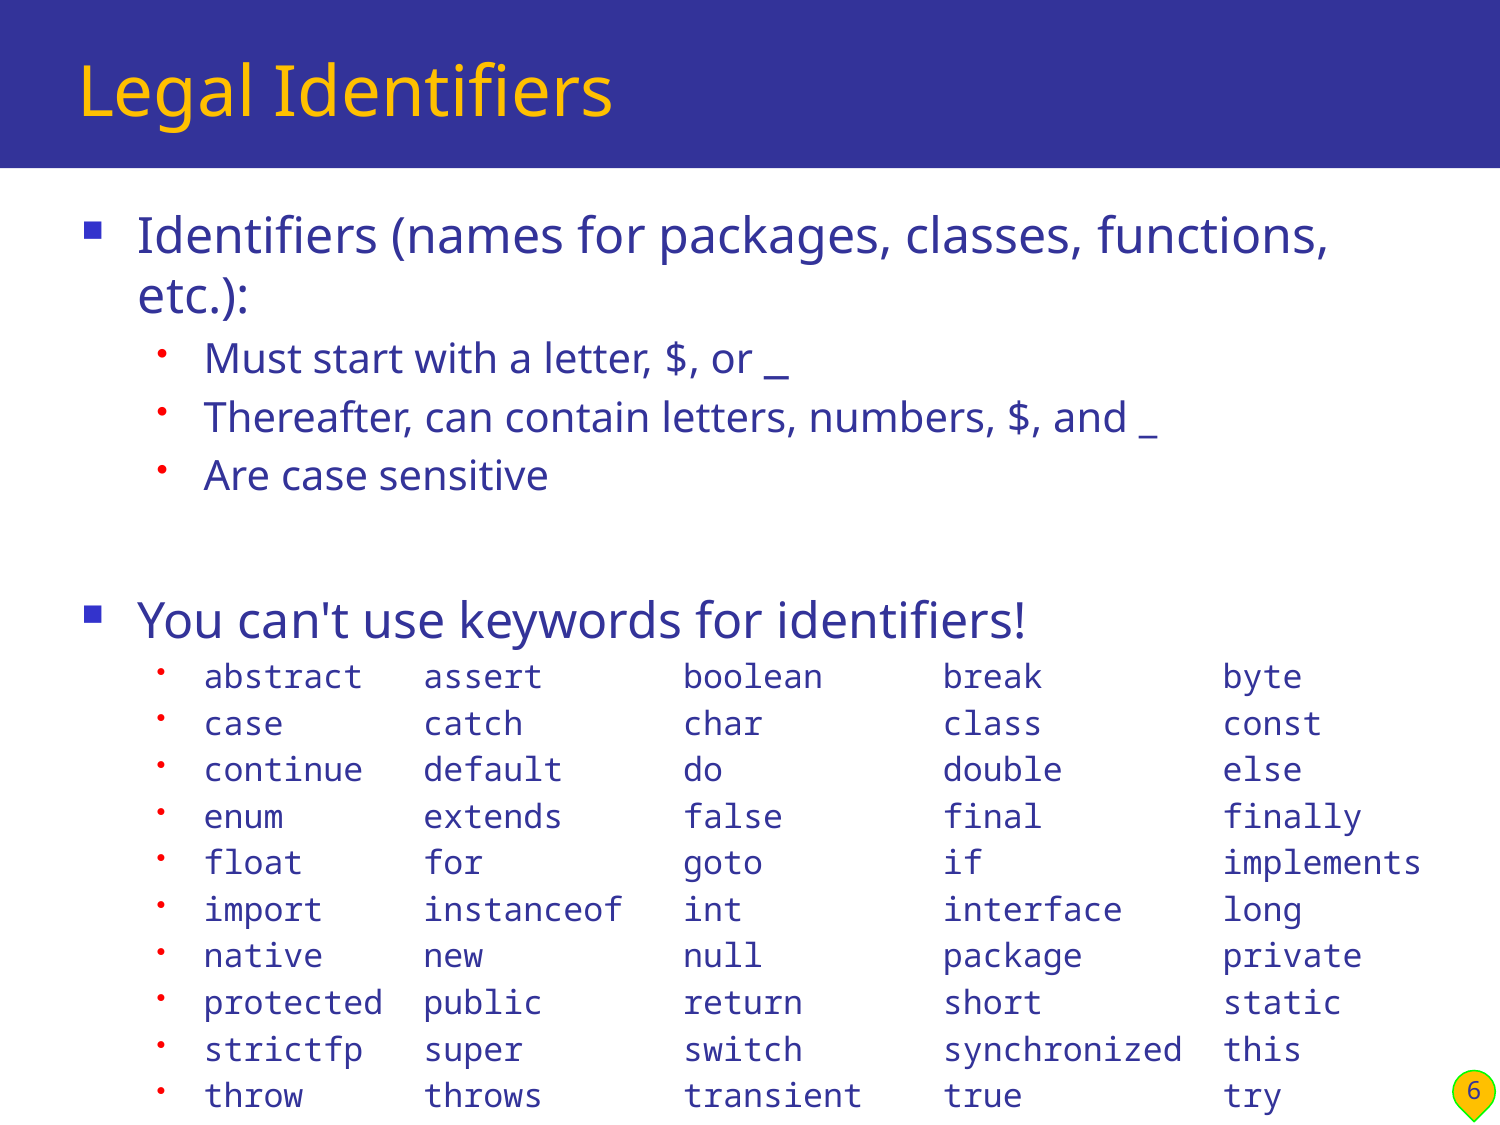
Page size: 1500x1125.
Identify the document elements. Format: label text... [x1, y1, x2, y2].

footer 6 [1431, 1040, 1500, 1117]
title Legal Identifiers [61, 24, 1465, 139]
list Identifiers (names for packages, classes, functions, etc.): Must start with a letter, $, or _ Thereafter, can contain letters, numbers, $, and _ Are case sensitive You can't use keywords for identifiers! abstract assert boolean break byte case catch char class const continue default do double else enum extends false final finally float for goto if implements import instanceof int interface long native new null package private protected public return short static strictfp super switch synchronized this throw throws transient true try void volatile while [66, 196, 1460, 1007]
